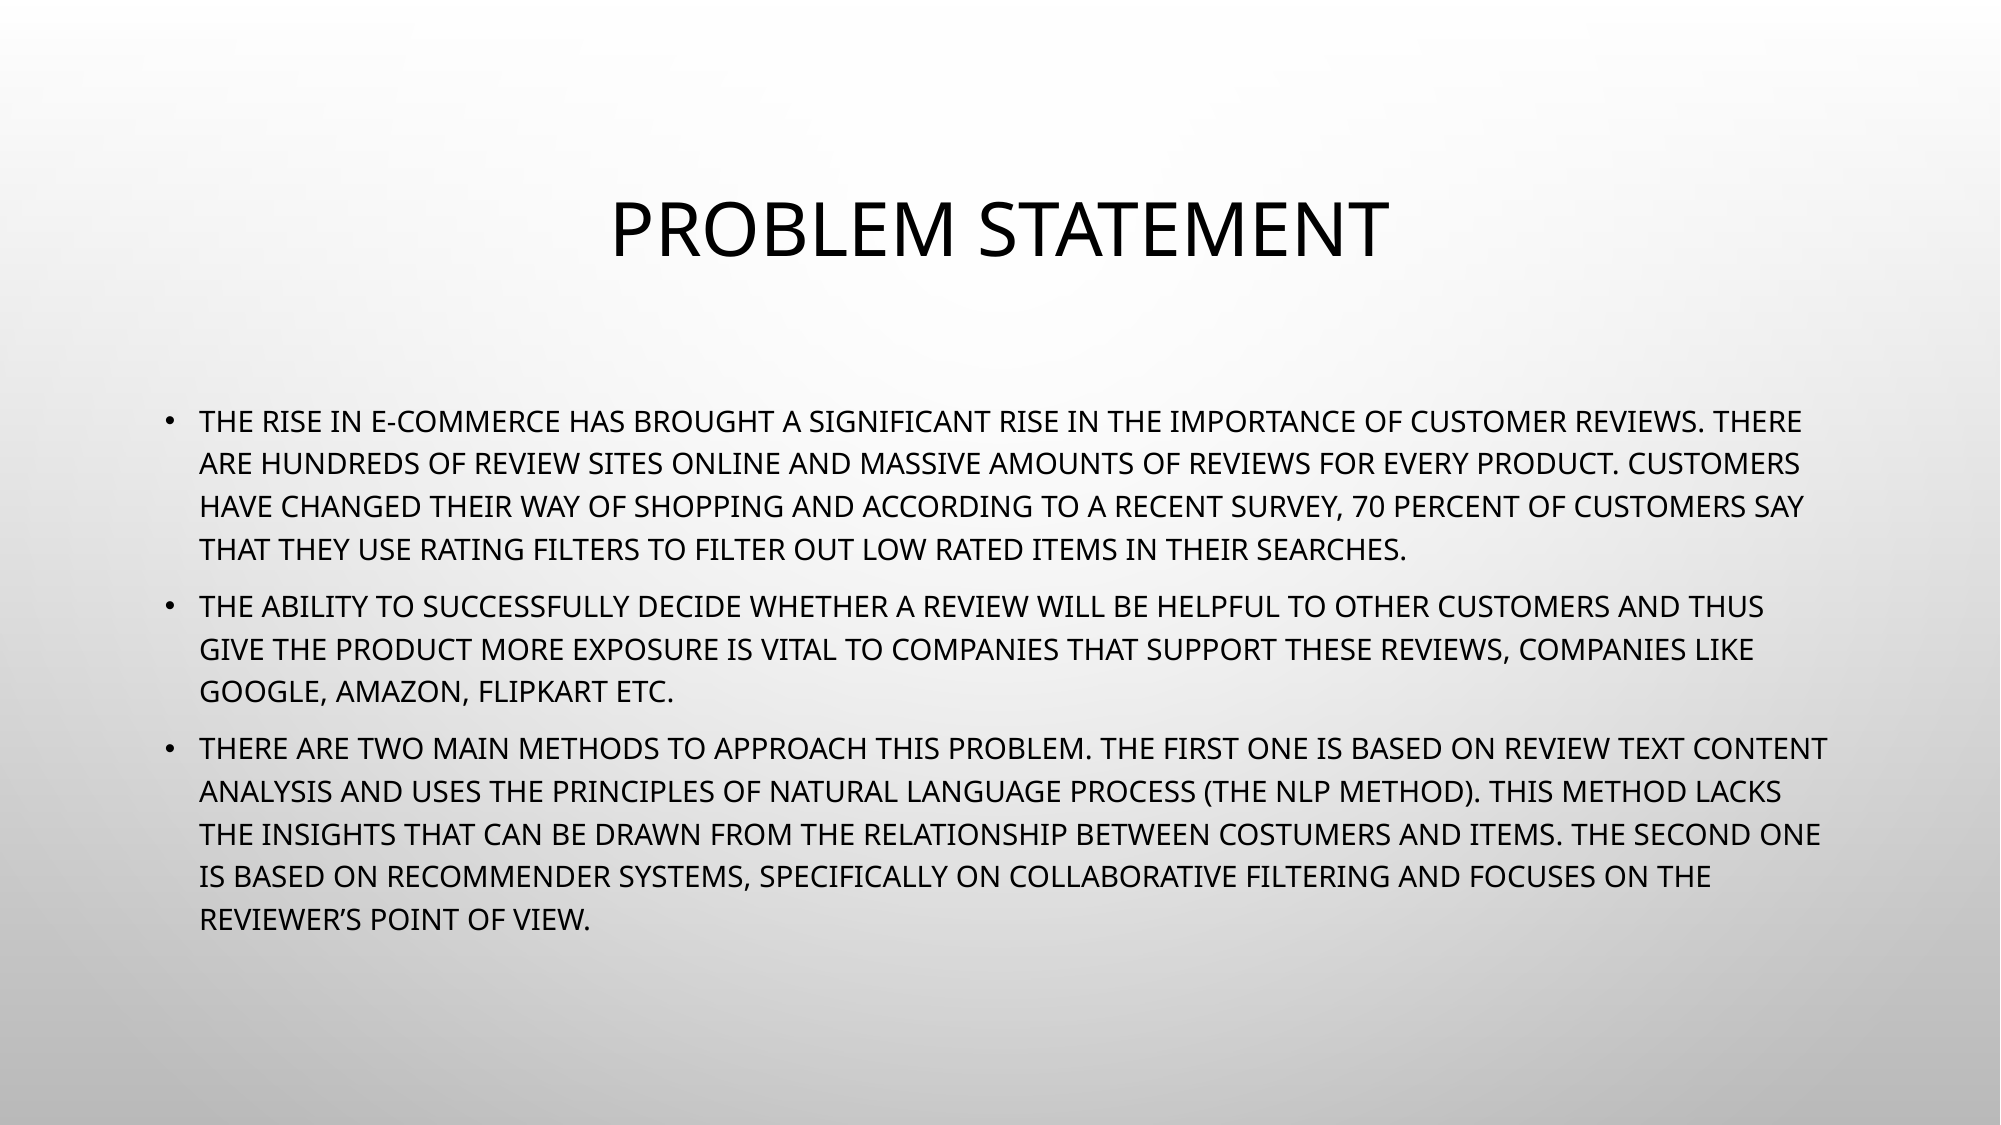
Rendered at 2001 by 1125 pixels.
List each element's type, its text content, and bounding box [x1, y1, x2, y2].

picture [0, 0, 2000, 1125]
title PROBLEM STATEMENT [149, 101, 1851, 364]
list The rise in e-commerce has brought a significant rise in the importance of customer reviews. There are hundreds of review sites online and massive amounts of reviews for every product. Customers have changed their way of shopping and according to a recent survey, 70 percent of customers say that they use rating filters to filter out low rated items in their searches. The ability to successfully decide whether a review will be helpful to other customers and thus give the product more exposure is vital to companies that support these reviews, companies like Google, Amazon, Flipkart etc. There are two main methods to approach this problem. The first one is based on review text content analysis and uses the principles of natural language process (the NLP method). This method lacks the insights that can be drawn from the relationship between costumers and items. The second one is based on recommender systems, specifically on collaborative filtering and focuses on the reviewer’s point of view. [149, 388, 1851, 950]
